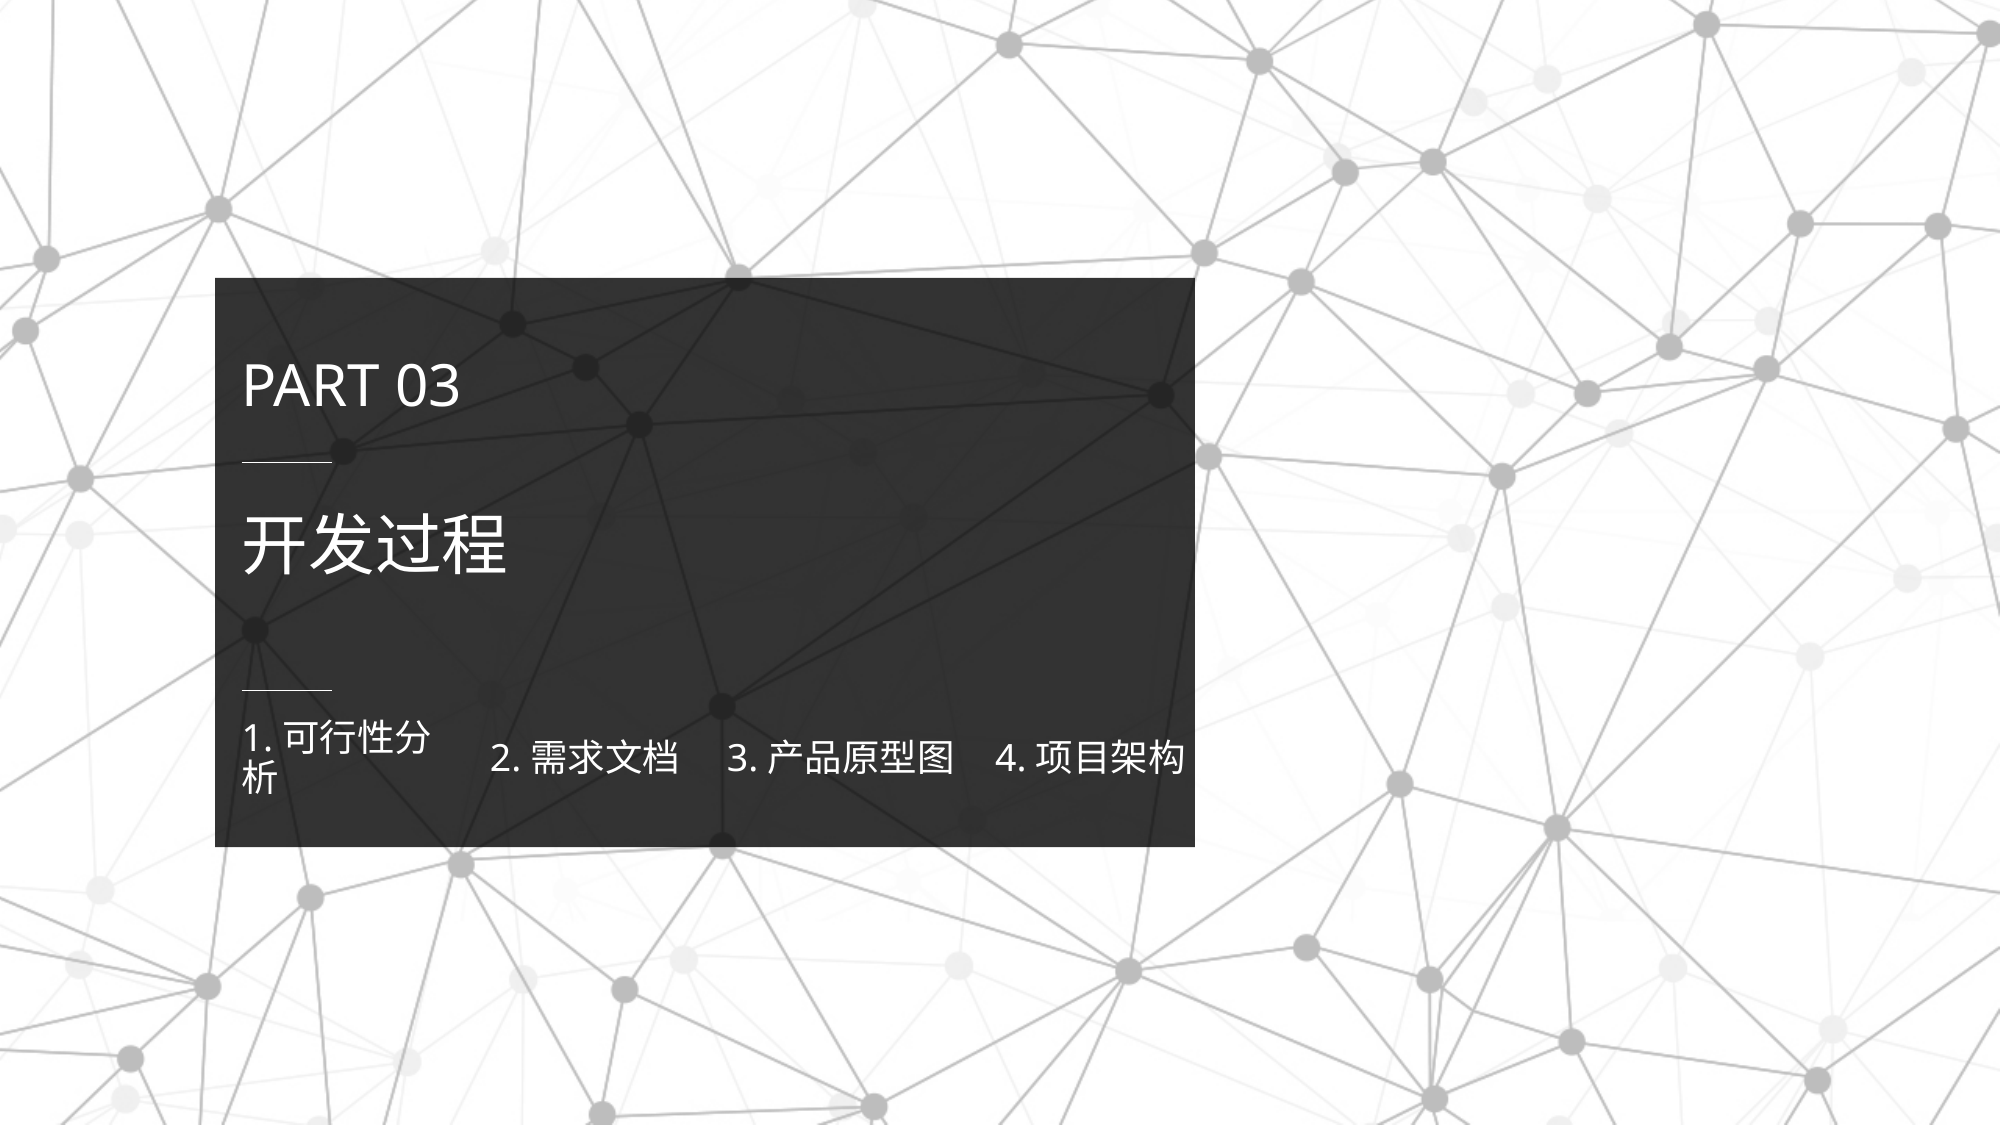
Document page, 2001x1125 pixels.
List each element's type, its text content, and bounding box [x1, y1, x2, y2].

list 2.需求文档 [489, 731, 705, 788]
list 3.产品原型图 [726, 710, 974, 808]
list 开发过程 [241, 503, 655, 592]
list 1.可行性分析 [241, 710, 469, 808]
list 4.项目架构 [995, 731, 1211, 788]
list PART 03 [241, 349, 768, 423]
